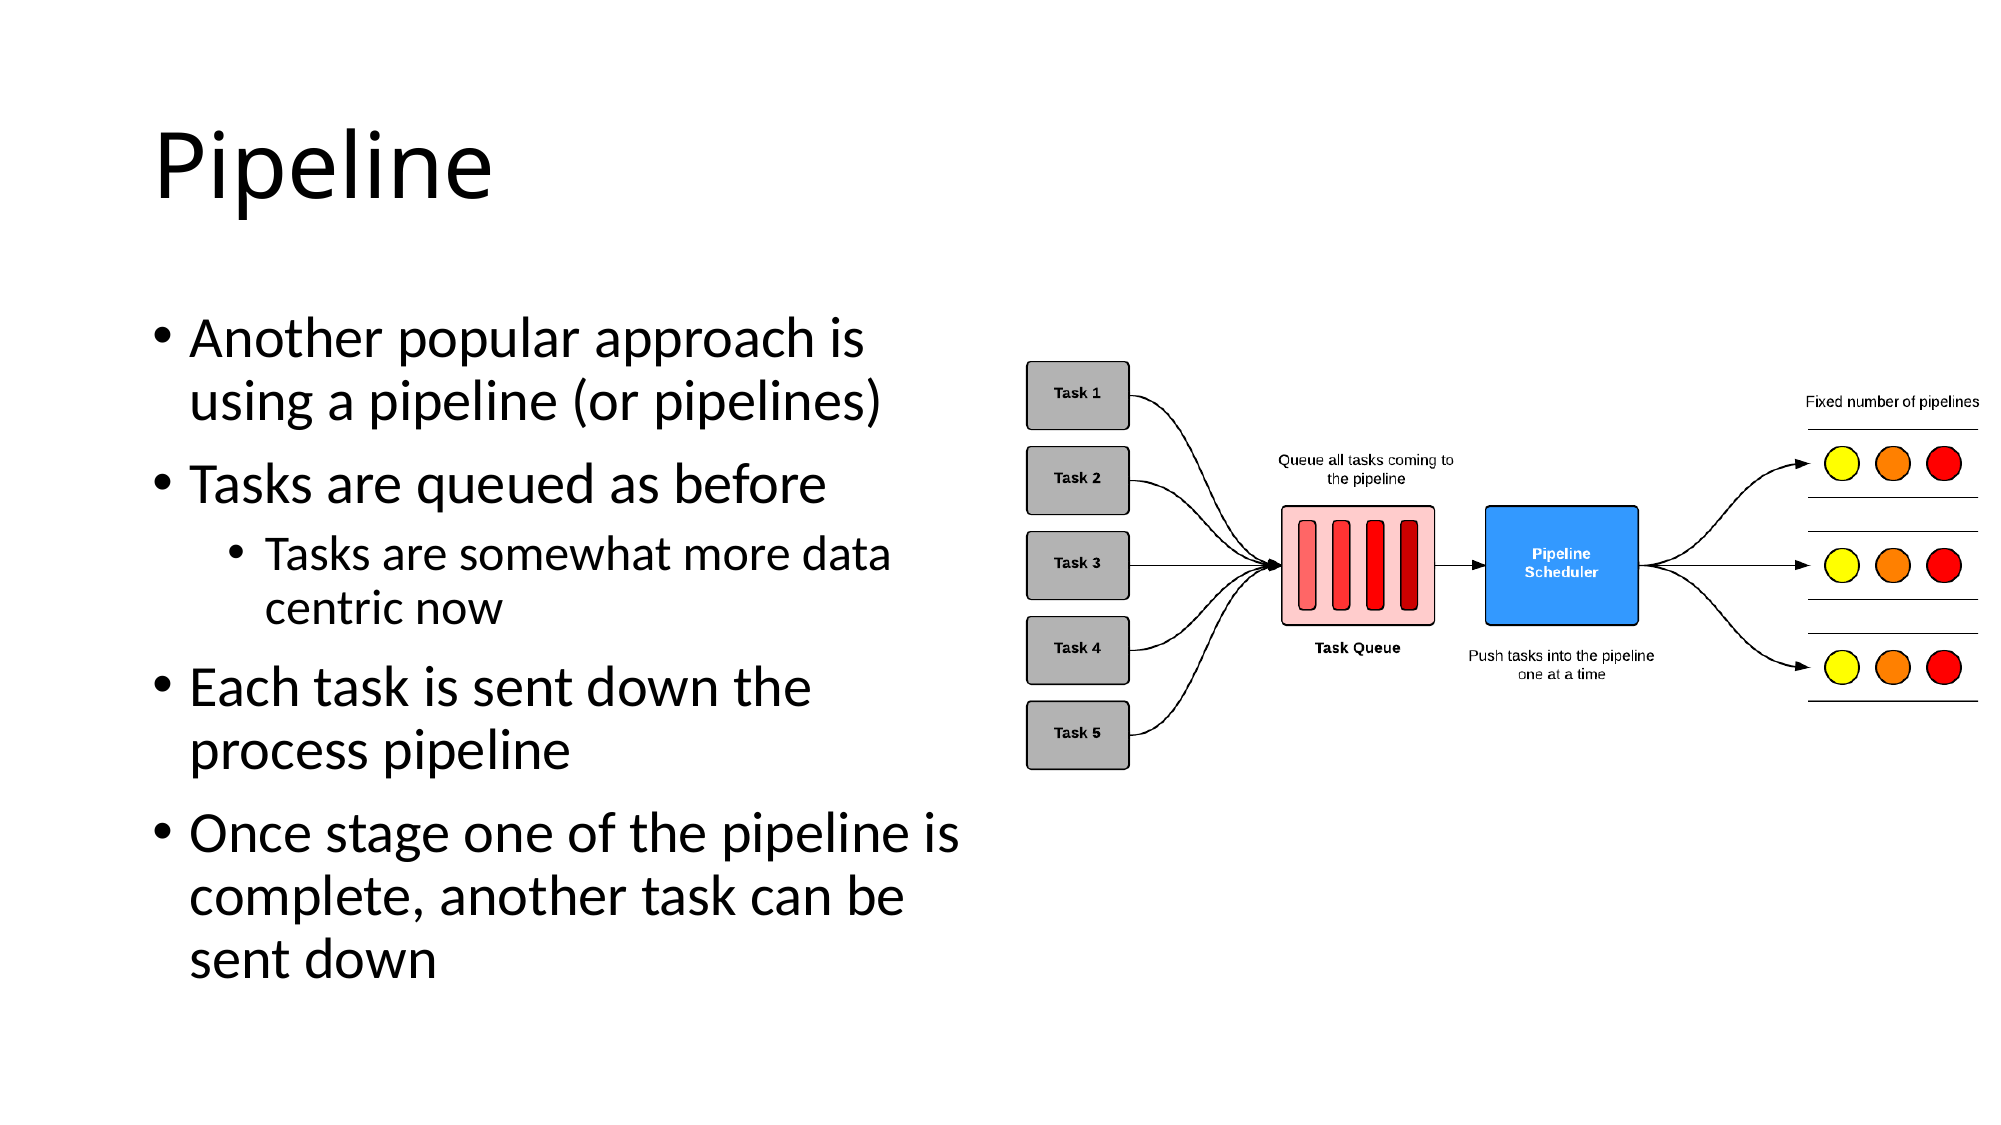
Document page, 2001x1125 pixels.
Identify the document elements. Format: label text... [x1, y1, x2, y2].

title Pipeline [137, 59, 1863, 278]
list Another popular approach is using a pipeline (or pipelines) Tasks are queued as before Tasks are somewhat more data centric now Each task is sent down the process pipeline Once stage one of the pipeline is complete, another task can be sent down [137, 299, 988, 1014]
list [1012, 345, 1993, 780]
